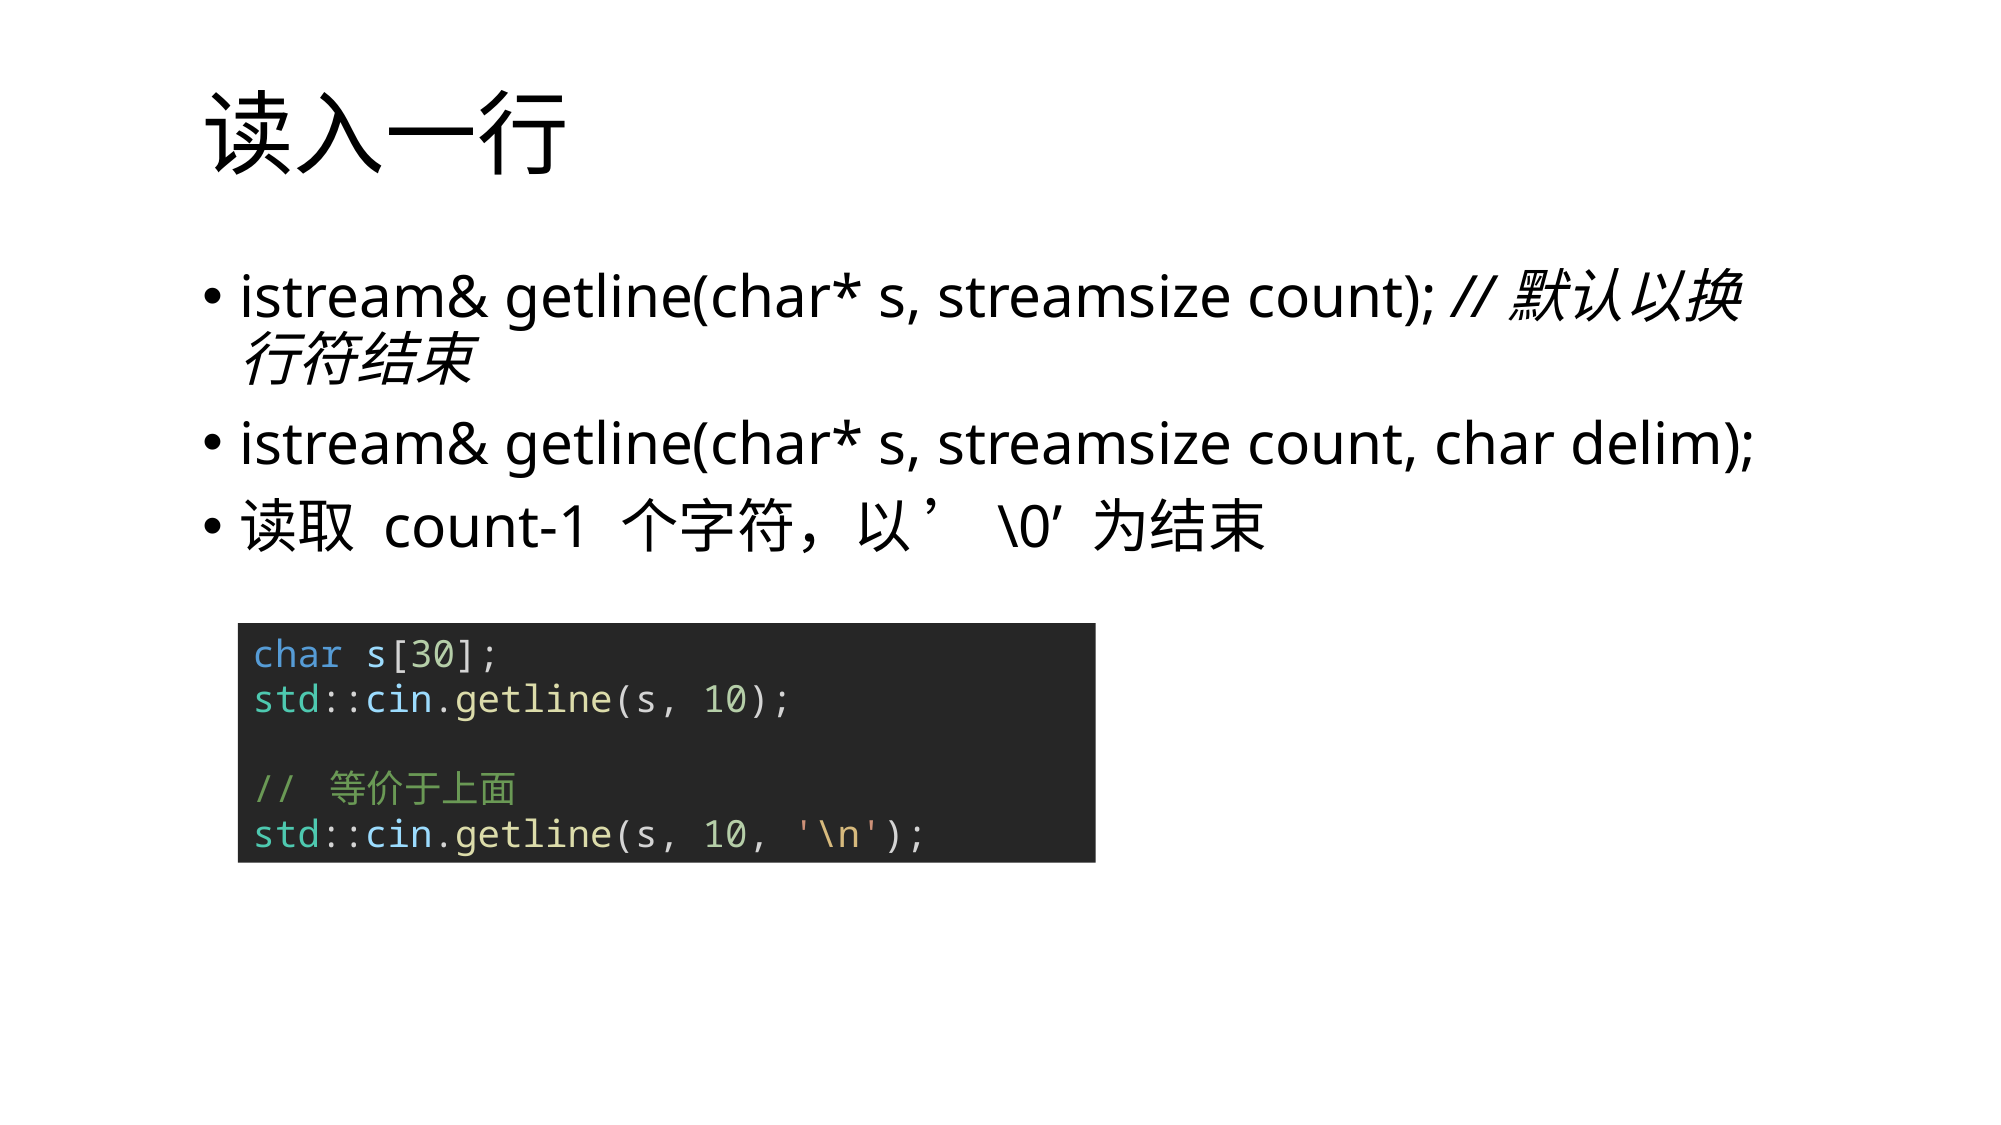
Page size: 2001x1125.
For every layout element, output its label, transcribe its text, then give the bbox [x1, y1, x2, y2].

title 读入一行 [187, 17, 1813, 259]
list istream& getline(char* s, streamsize count); //默认以换行符结束 istream& getline(char* s, streamsize count, char delim); 读取 count-1 个字符，以 ’\0’ 为结束 [187, 259, 1813, 841]
text_box char s[30]; std::cin.getline(s, 10); // 等价于上面 std::cin.getline(s, 10, '\n'); [237, 623, 1096, 863]
